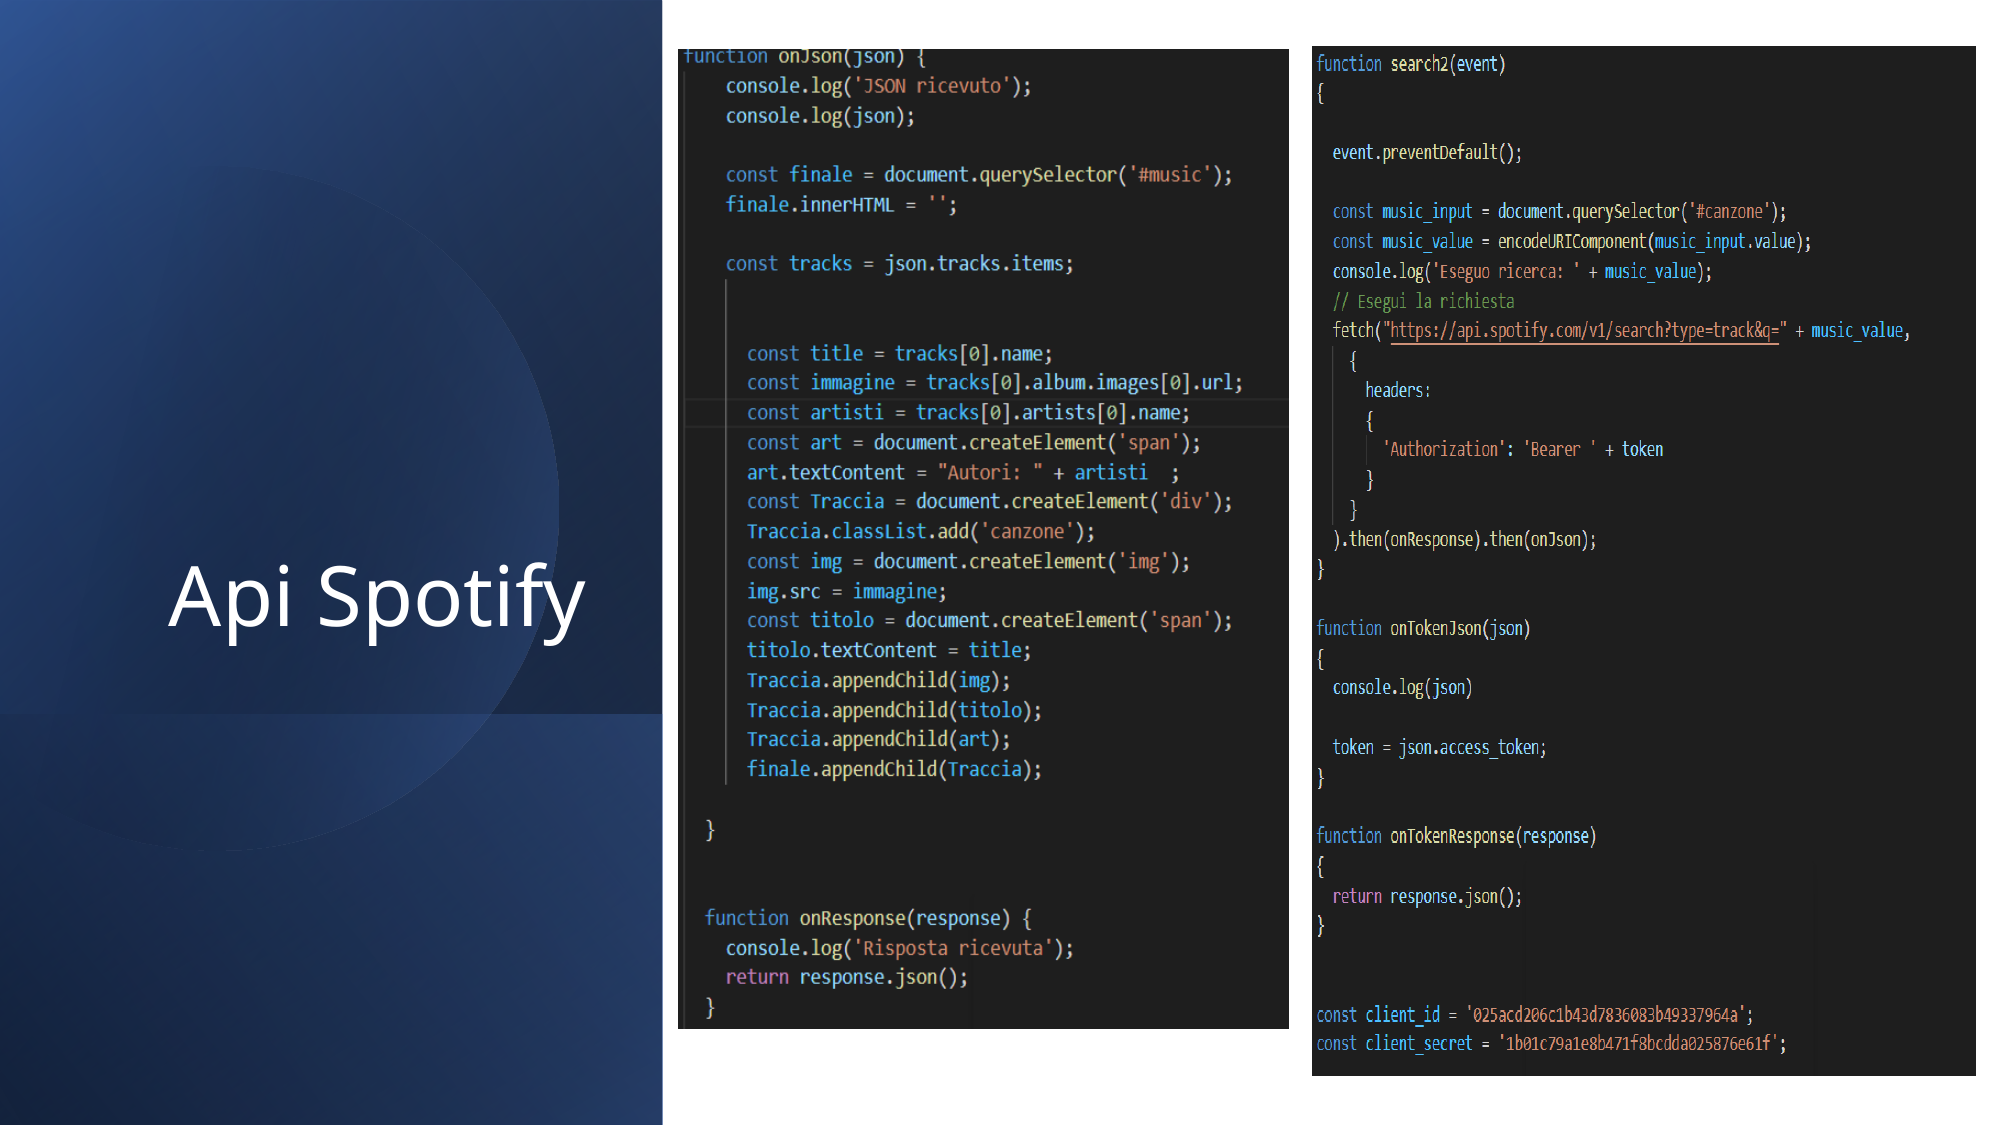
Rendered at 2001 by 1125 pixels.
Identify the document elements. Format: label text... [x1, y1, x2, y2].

text_box [663, 0, 2000, 1125]
picture [678, 49, 1289, 1029]
picture [1312, 46, 1976, 1076]
title Api Spotify [76, 96, 602, 652]
text_box [0, 0, 663, 1124]
